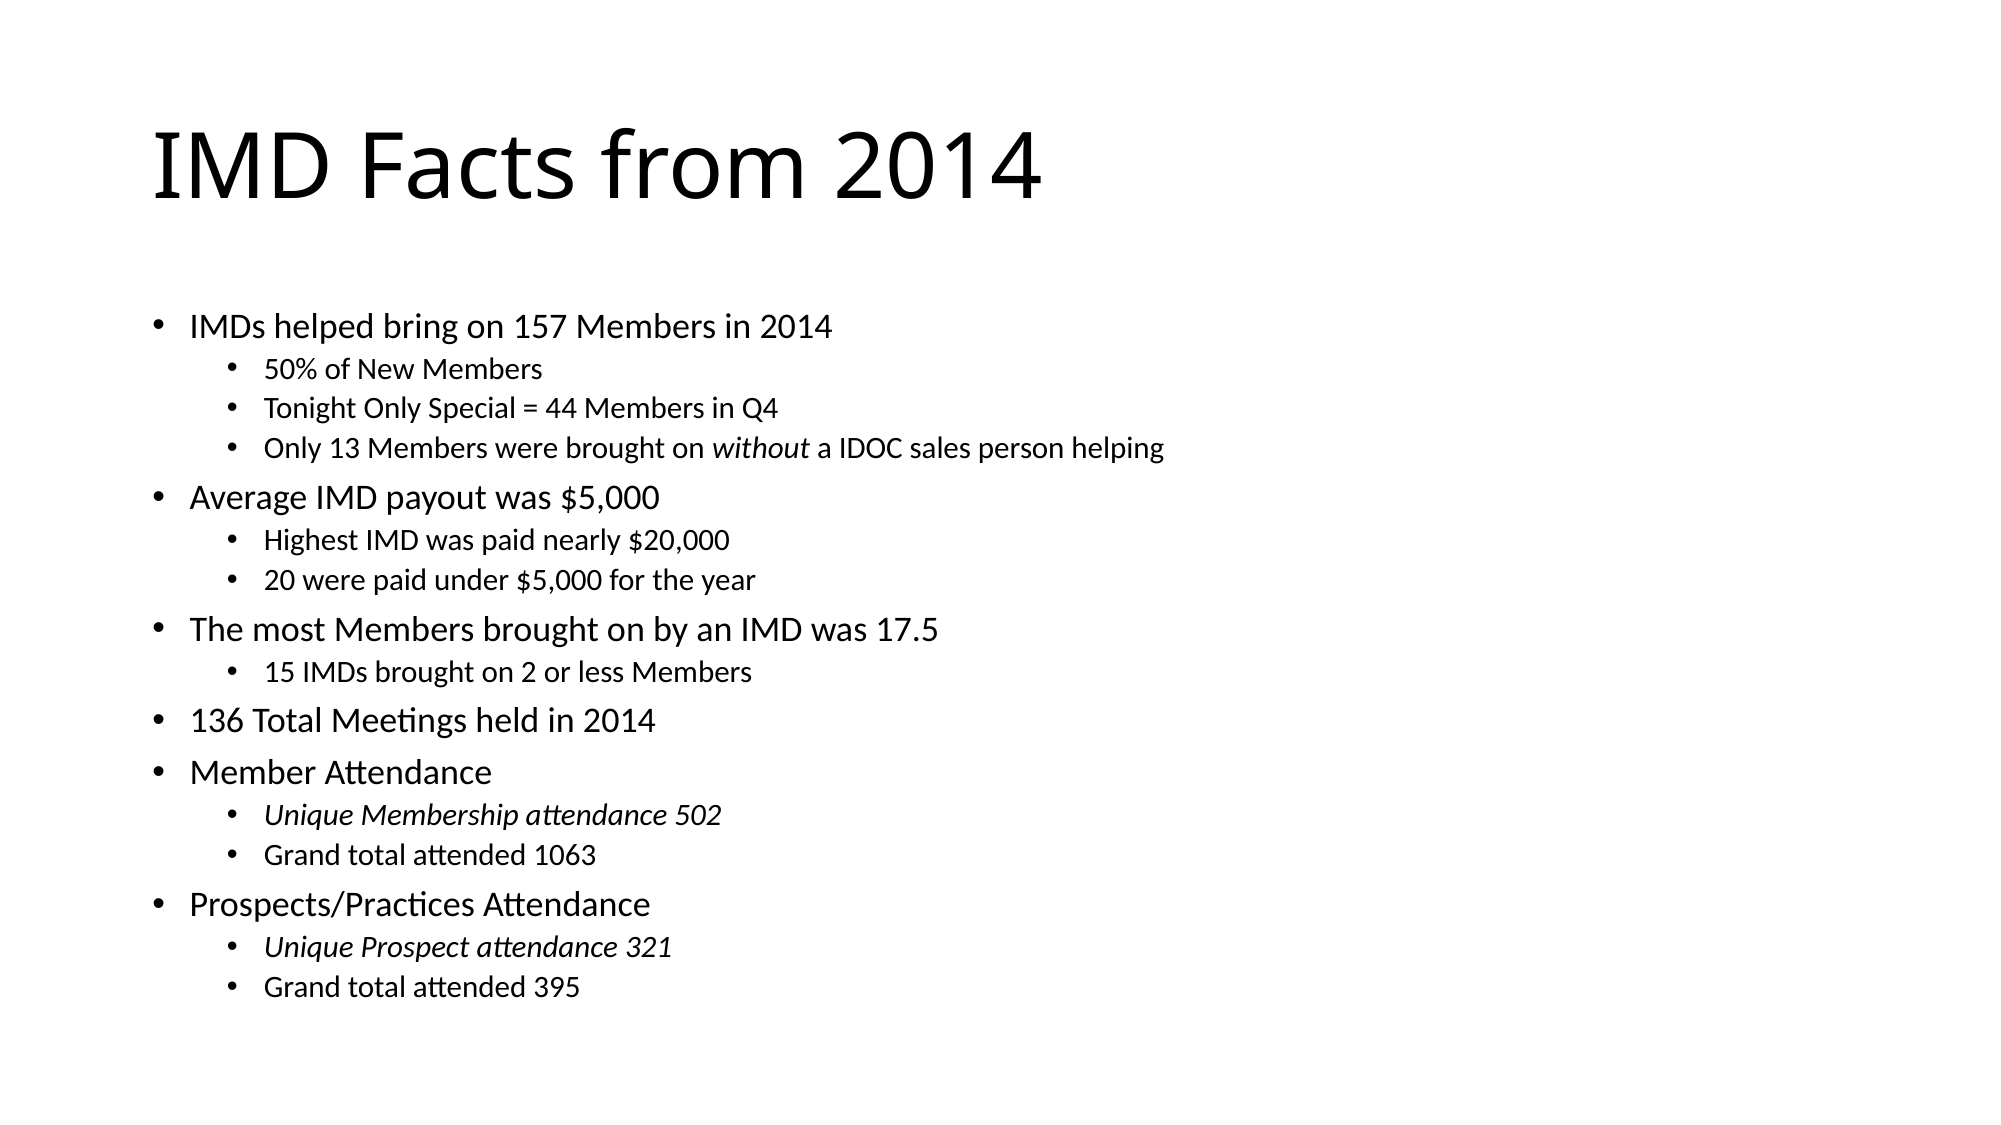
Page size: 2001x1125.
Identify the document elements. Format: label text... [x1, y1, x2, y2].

list IMDs helped bring on 157 Members in 2014 50% of New Members Tonight Only Special = 44 Members in Q4 Only 13 Members were brought on without a IDOC sales person helping Average IMD payout was $5,000 Highest IMD was paid nearly $20,000 20 were paid under $5,000 for the year The most Members brought on by an IMD was 17.5 15 IMDs brought on 2 or less Members 136 Total Meetings held in 2014 Member Attendance Unique Membership attendance 502 Grand total attended 1063 Prospects/Practices Attendance Unique Prospect attendance 321 Grand total attended 395 [137, 299, 1863, 1014]
title IMD Facts from 2014 [137, 59, 1863, 278]
